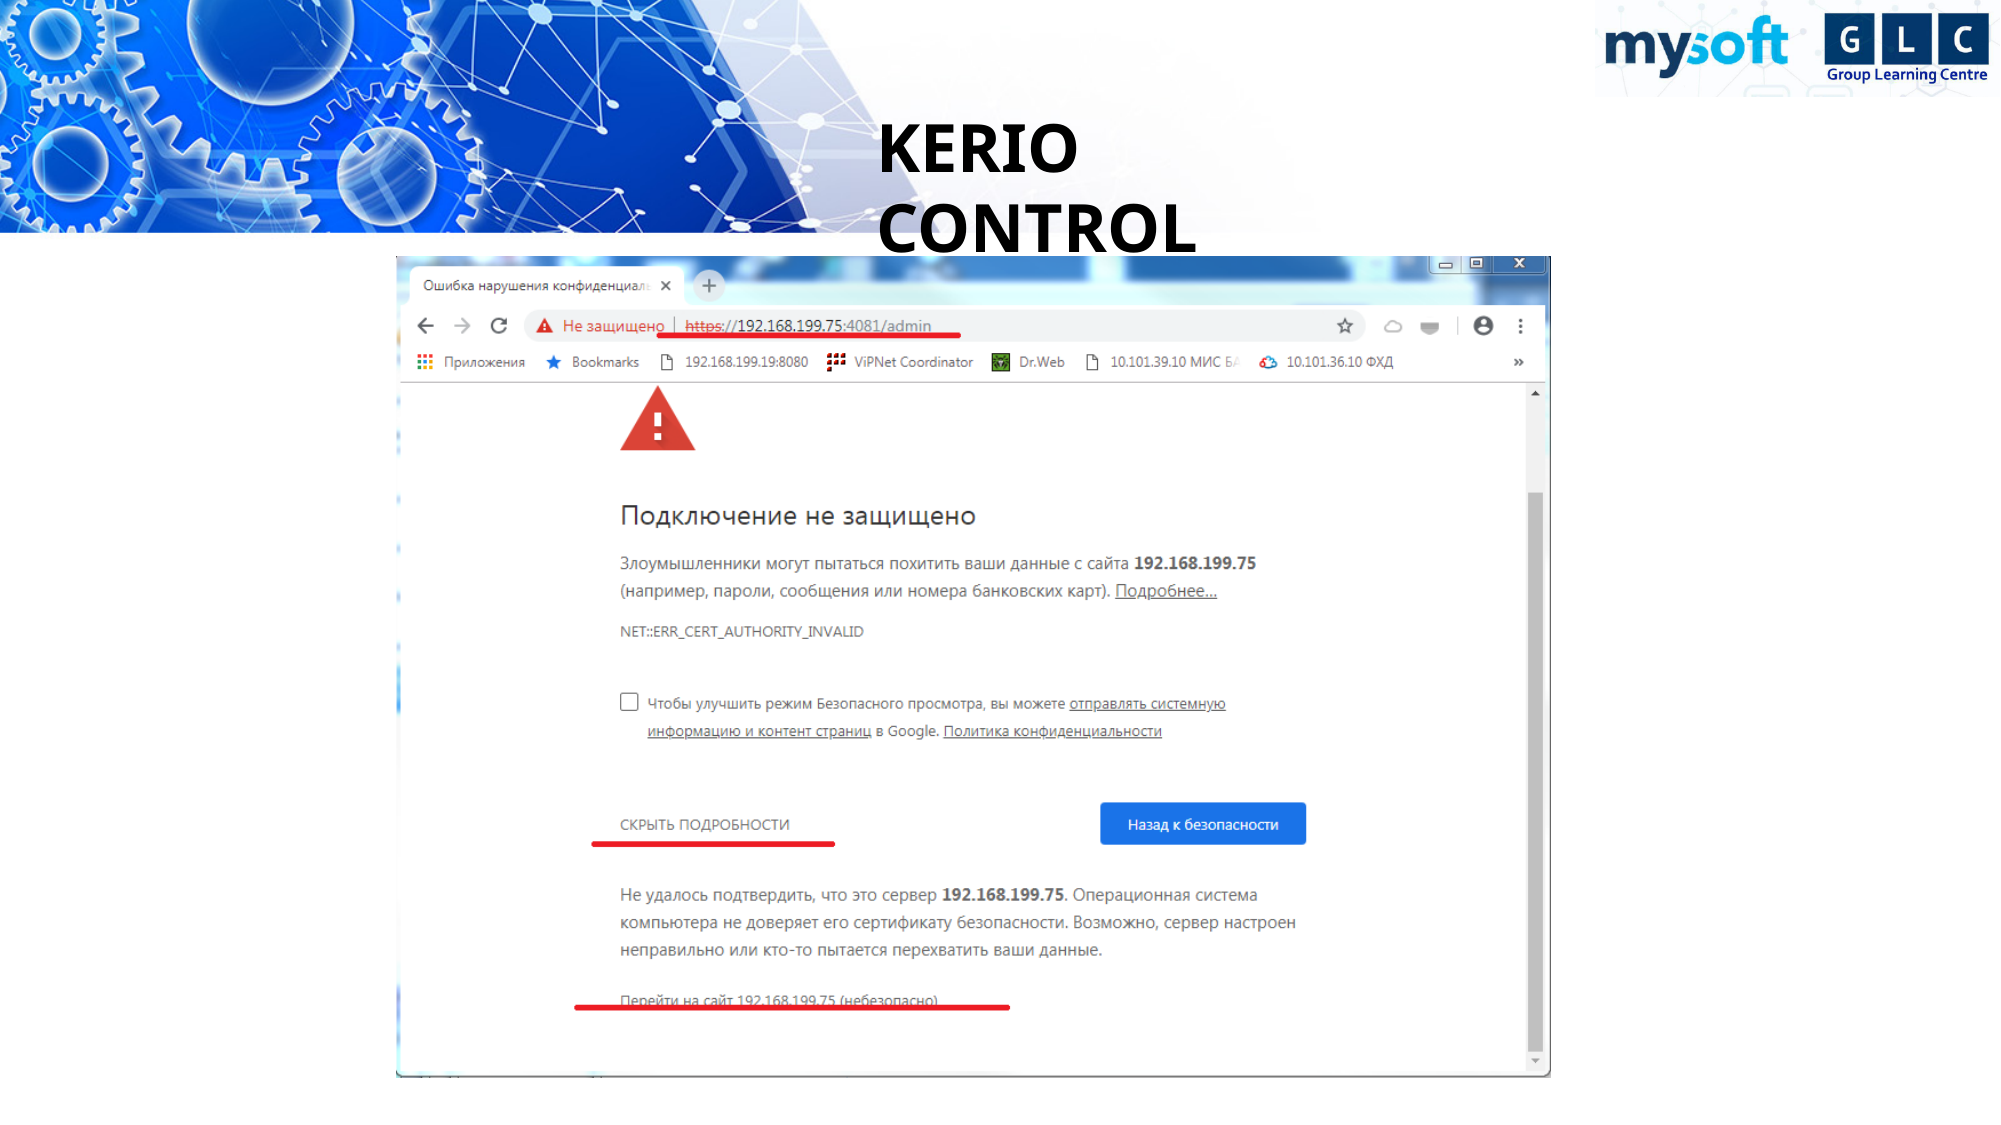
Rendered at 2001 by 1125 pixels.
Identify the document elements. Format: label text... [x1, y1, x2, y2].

picture [0, 0, 2001, 1125]
text_box KERIO CONTROL [861, 98, 1297, 254]
